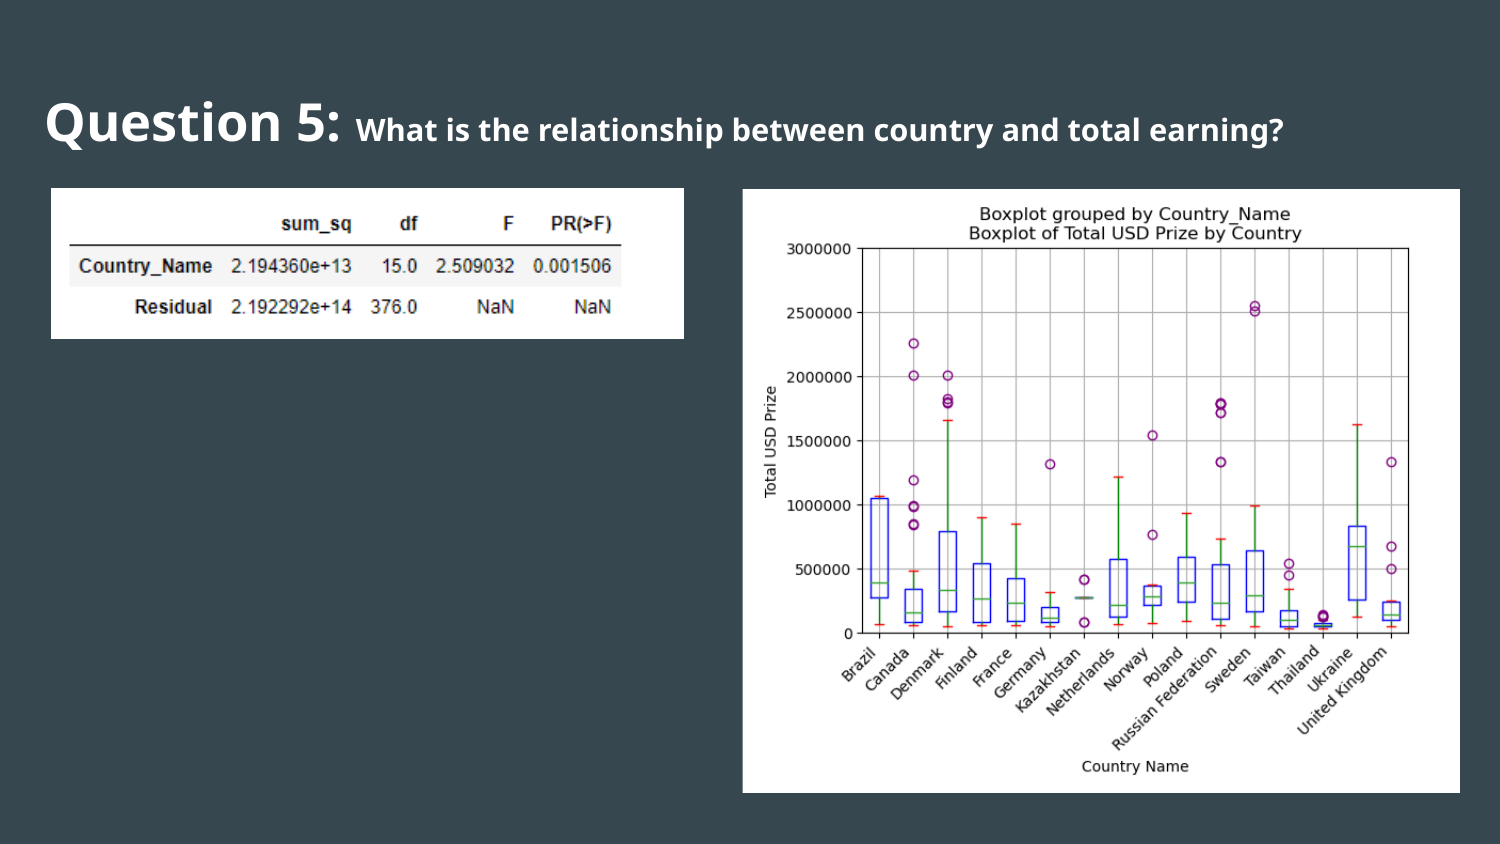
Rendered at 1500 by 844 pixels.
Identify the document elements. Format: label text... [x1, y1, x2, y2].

title Question 5: What is the relationship between country and total earning? [29, 74, 1428, 168]
picture [50, 188, 685, 340]
picture [742, 188, 1461, 793]
